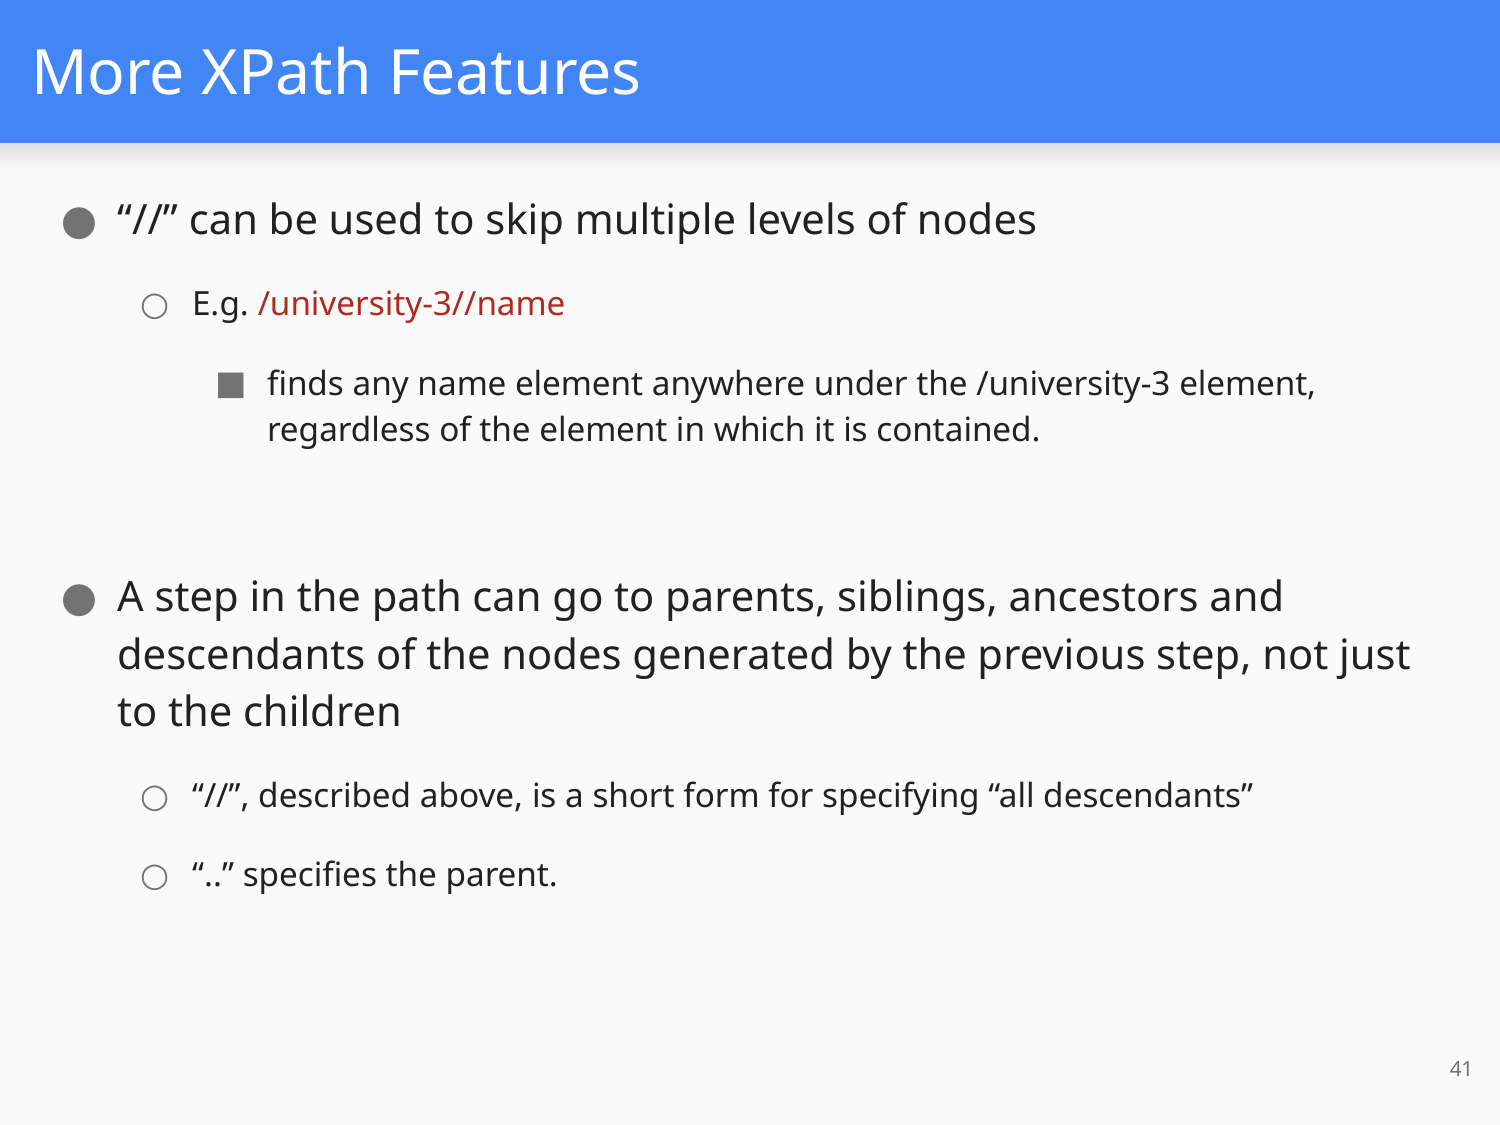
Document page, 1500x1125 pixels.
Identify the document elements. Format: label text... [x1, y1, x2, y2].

slide_number 41 [1398, 1027, 1489, 1114]
title More XPath Features [16, 3, 1464, 136]
text_box “//” can be used to skip multiple levels of nodes E.g. /university-3//name finds any name element anywhere under the /university-3 element, regardless of the element in which it is contained. A step in the path can go to parents, siblings, ancestors and descendants of the nodes generated by the previous step, not just to the children “//”, described above, is a short form for specifying “all descendants” “..” specifies the parent. [45, 170, 1435, 1071]
